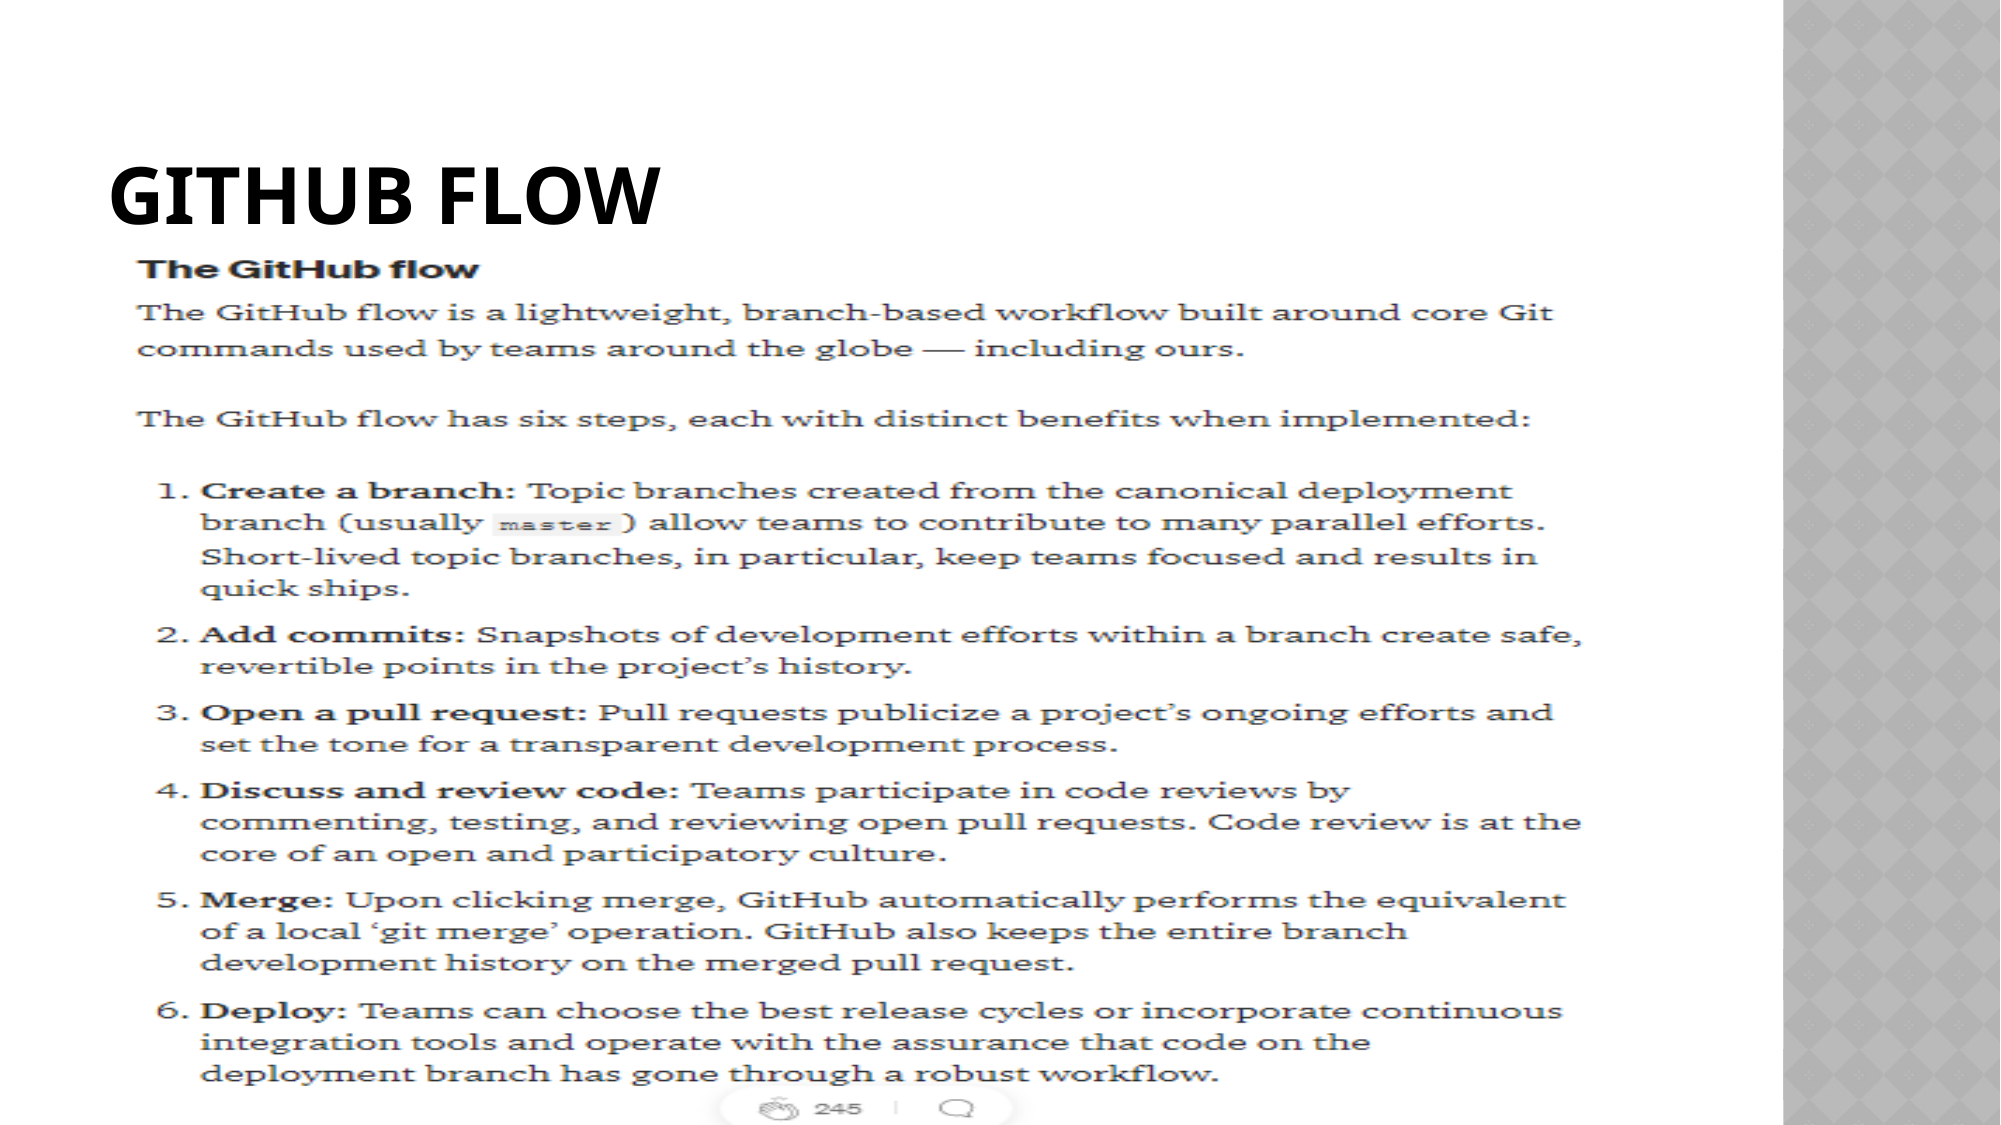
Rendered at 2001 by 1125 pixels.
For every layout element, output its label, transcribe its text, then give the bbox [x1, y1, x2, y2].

title Github Flow [99, 52, 1684, 240]
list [72, 247, 1758, 1125]
